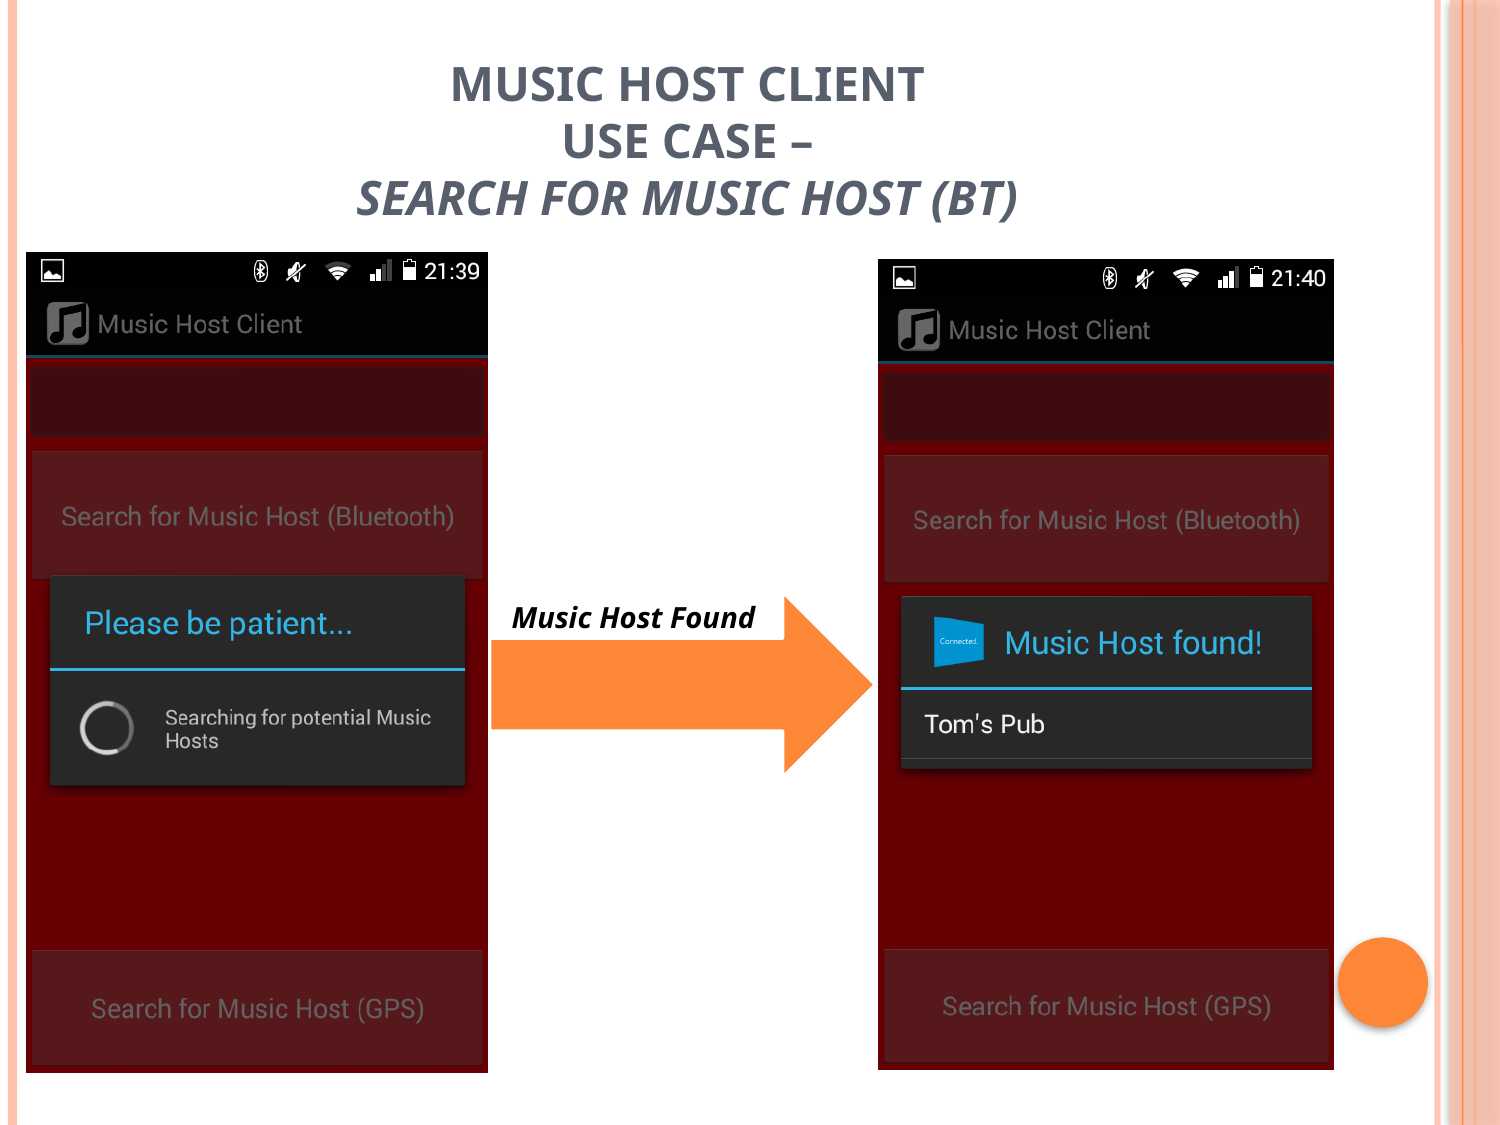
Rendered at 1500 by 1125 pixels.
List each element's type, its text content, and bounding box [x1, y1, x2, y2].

text_box Music Host Found [496, 591, 872, 642]
text_box [495, 635, 872, 781]
picture [26, 251, 489, 1073]
picture [878, 259, 1334, 1070]
title MUSIC HOST CLIENT USE CASE – SEARCH FOR MUSIC HOST (BT) [75, 45, 1300, 233]
